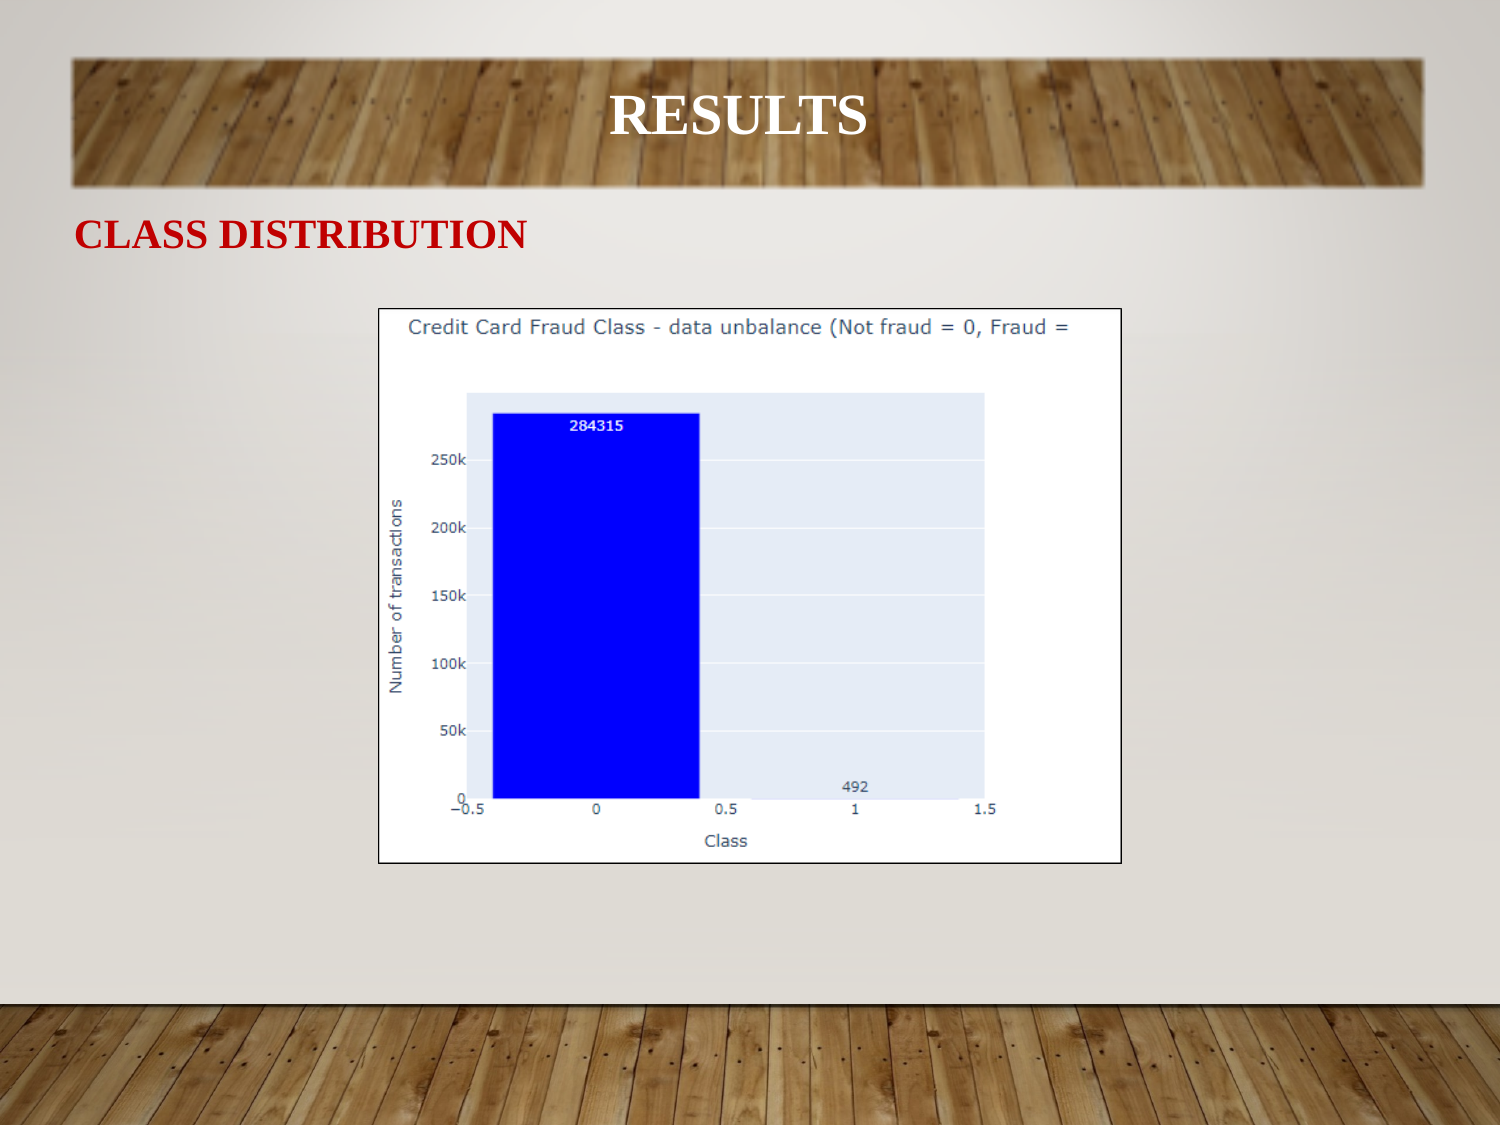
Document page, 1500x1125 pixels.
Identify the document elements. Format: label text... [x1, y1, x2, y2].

picture [0, 0, 1500, 864]
text_box CLASS DISTRIBUTION [58, 199, 543, 265]
picture [0, 1004, 1500, 1125]
text_box RESULTS [71, 77, 1422, 175]
